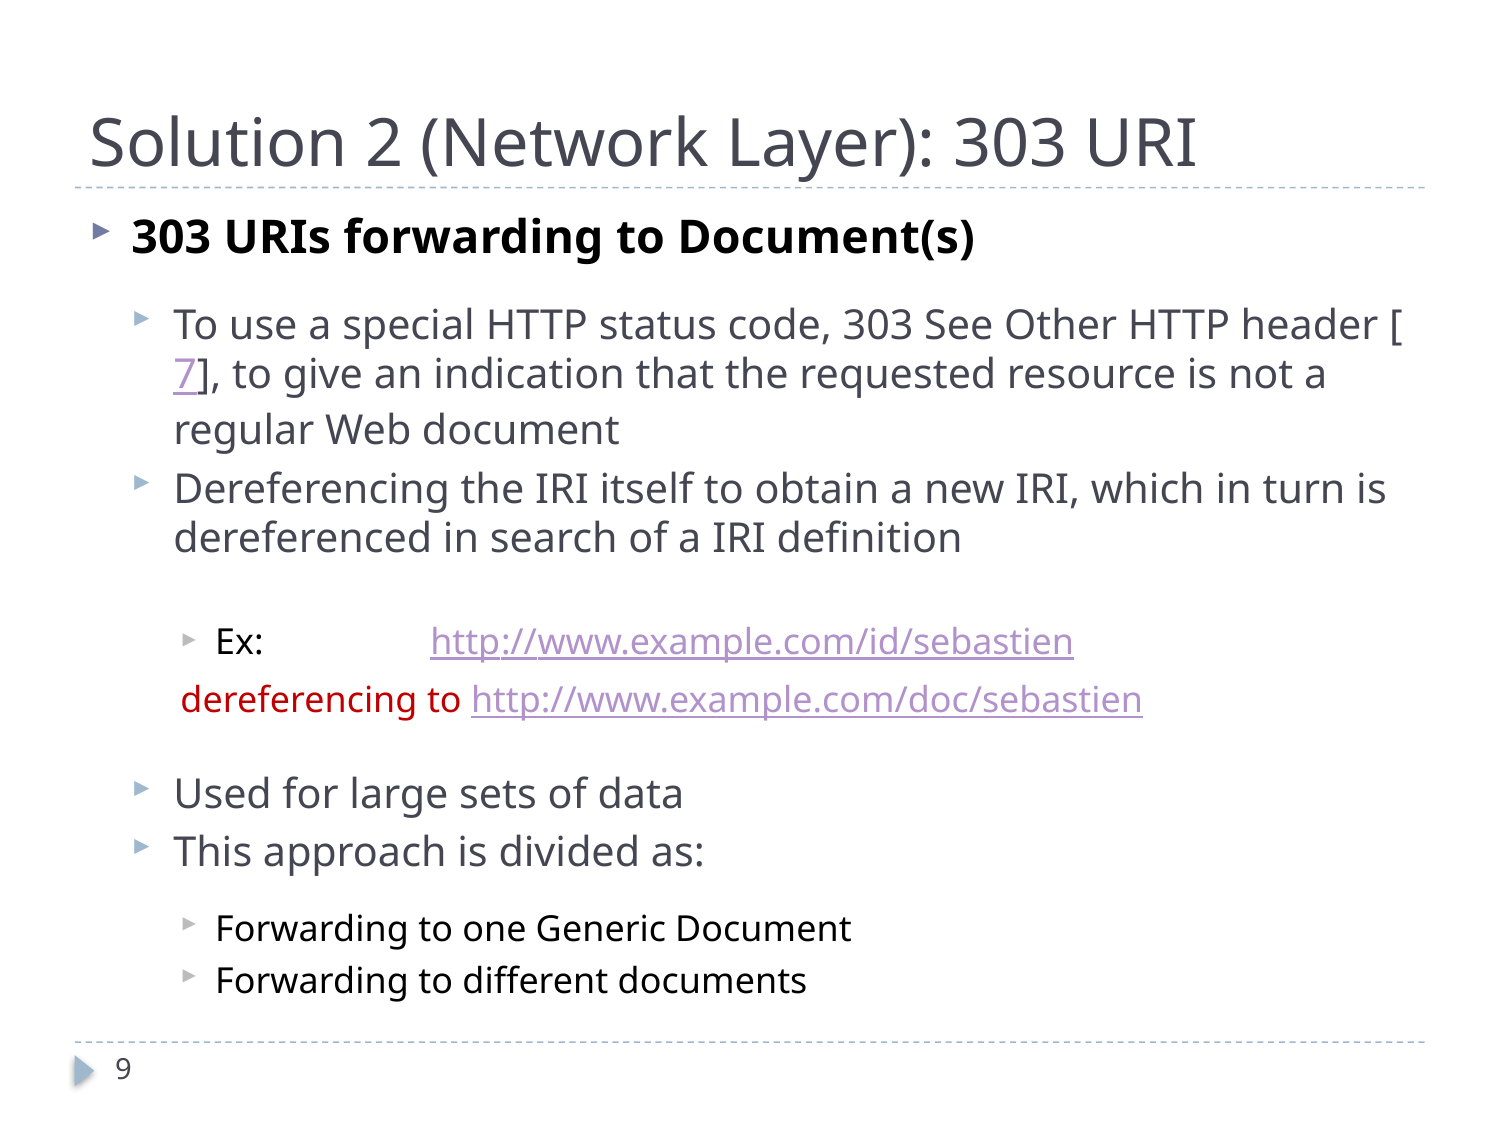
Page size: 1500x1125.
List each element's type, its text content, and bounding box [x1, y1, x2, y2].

title Solution 2 (Network Layer): 303 URI [75, 24, 1425, 188]
list 303 URIs forwarding to Document(s) To use a special HTTP status code, 303 See Other HTTP header [7], to give an indication that the requested resource is not a regular Web document Dereferencing the IRI itself to obtain a new IRI, which in turn is dereferenced in search of a IRI definition Ex: http://www.example.com/id/sebastien dereferencing to http://www.example.com/doc/sebastien Used for large sets of data This approach is divided as: Forwarding to one Generic Document Forwarding to different documents [75, 200, 1425, 1010]
slide_number 9 [100, 1042, 426, 1103]
